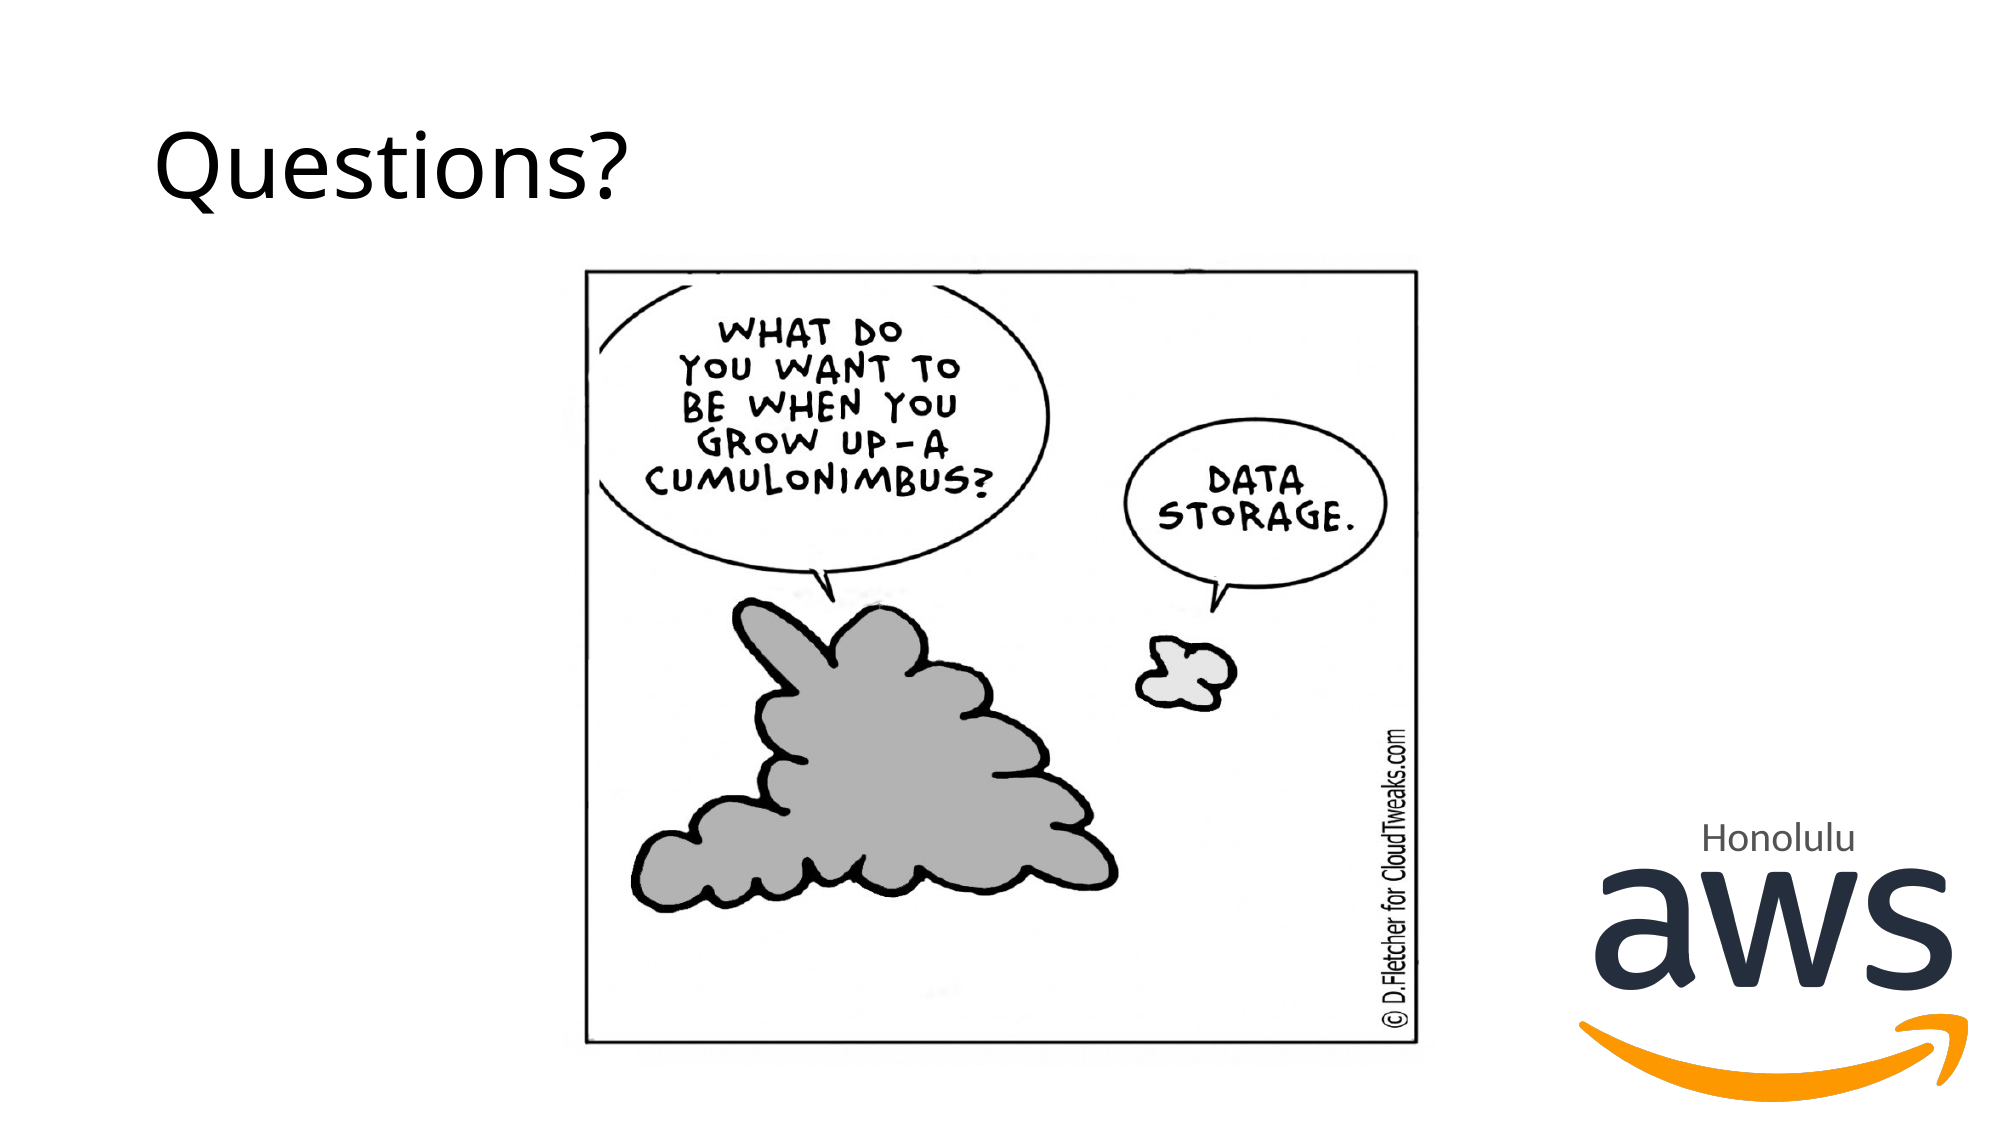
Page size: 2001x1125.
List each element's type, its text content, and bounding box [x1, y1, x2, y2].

picture [1577, 867, 1970, 1103]
picture [562, 254, 1437, 1066]
title Questions? [137, 59, 1863, 278]
